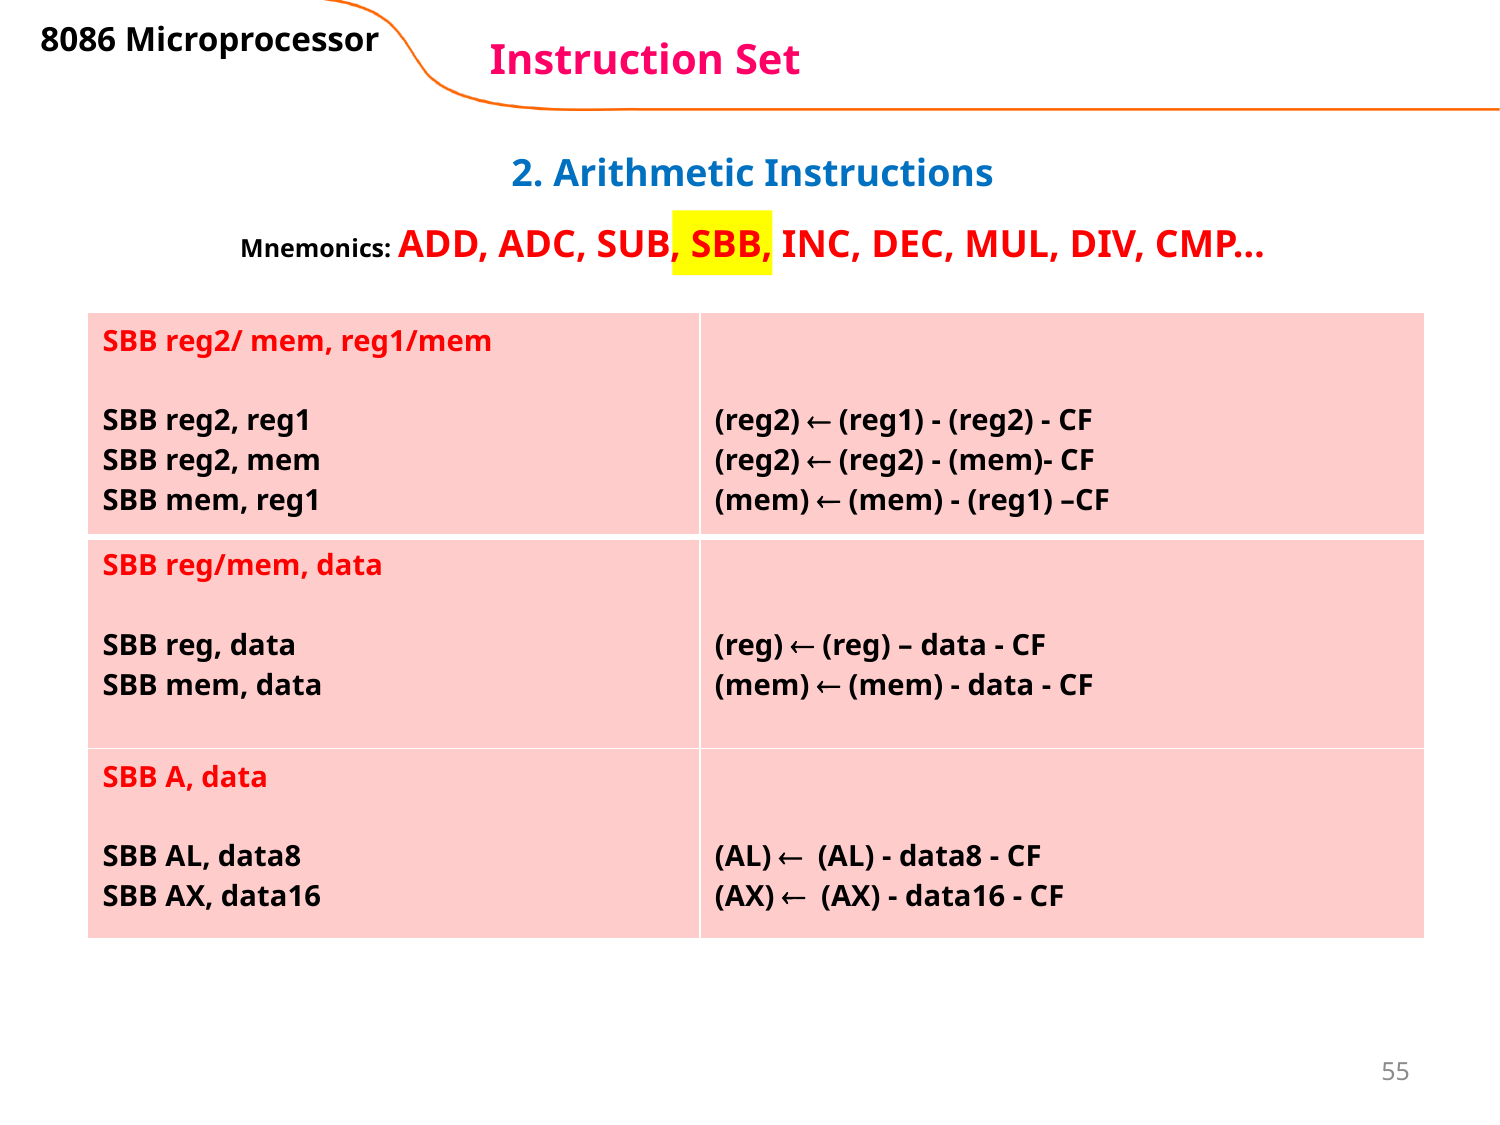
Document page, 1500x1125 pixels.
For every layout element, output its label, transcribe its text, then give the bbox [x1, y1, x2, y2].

picture [308, 0, 1500, 111]
text_box 2. Arithmetic Instructions [41, 137, 1464, 206]
table_cell (AL)  (AL) - data8 - CF (AX)  (AX) - data16 - CF [701, 749, 1424, 938]
title Instruction Set [474, 18, 1463, 99]
table_cell SBB A, data SBB AL, data8 SBB AX, data16 [88, 749, 699, 938]
text_box 8086 Microprocessor [10, 10, 411, 66]
slide_number 55 [1074, 1042, 1425, 1103]
text_box Mnemonics: ADD, ADC, SUB, SBB, INC, DEC, MUL, DIV, CMP… [43, 212, 1463, 273]
table_header SBB reg2/ mem, reg1/mem SBB reg2, reg1 SBB reg2, mem SBB mem, reg1 [88, 313, 699, 534]
table_header (reg2)  (reg1) - (reg2) - CF (reg2)  (reg2) - (mem)- CF (mem)  (mem) - (reg1) –CF [701, 313, 1424, 534]
table_cell (reg)  (reg) – data - CF (mem)  (mem) - data - CF [701, 540, 1424, 748]
text_box [670, 208, 774, 212]
text_box [670, 273, 774, 277]
table_cell SBB reg/mem, data SBB reg, data SBB mem, data [88, 540, 699, 748]
